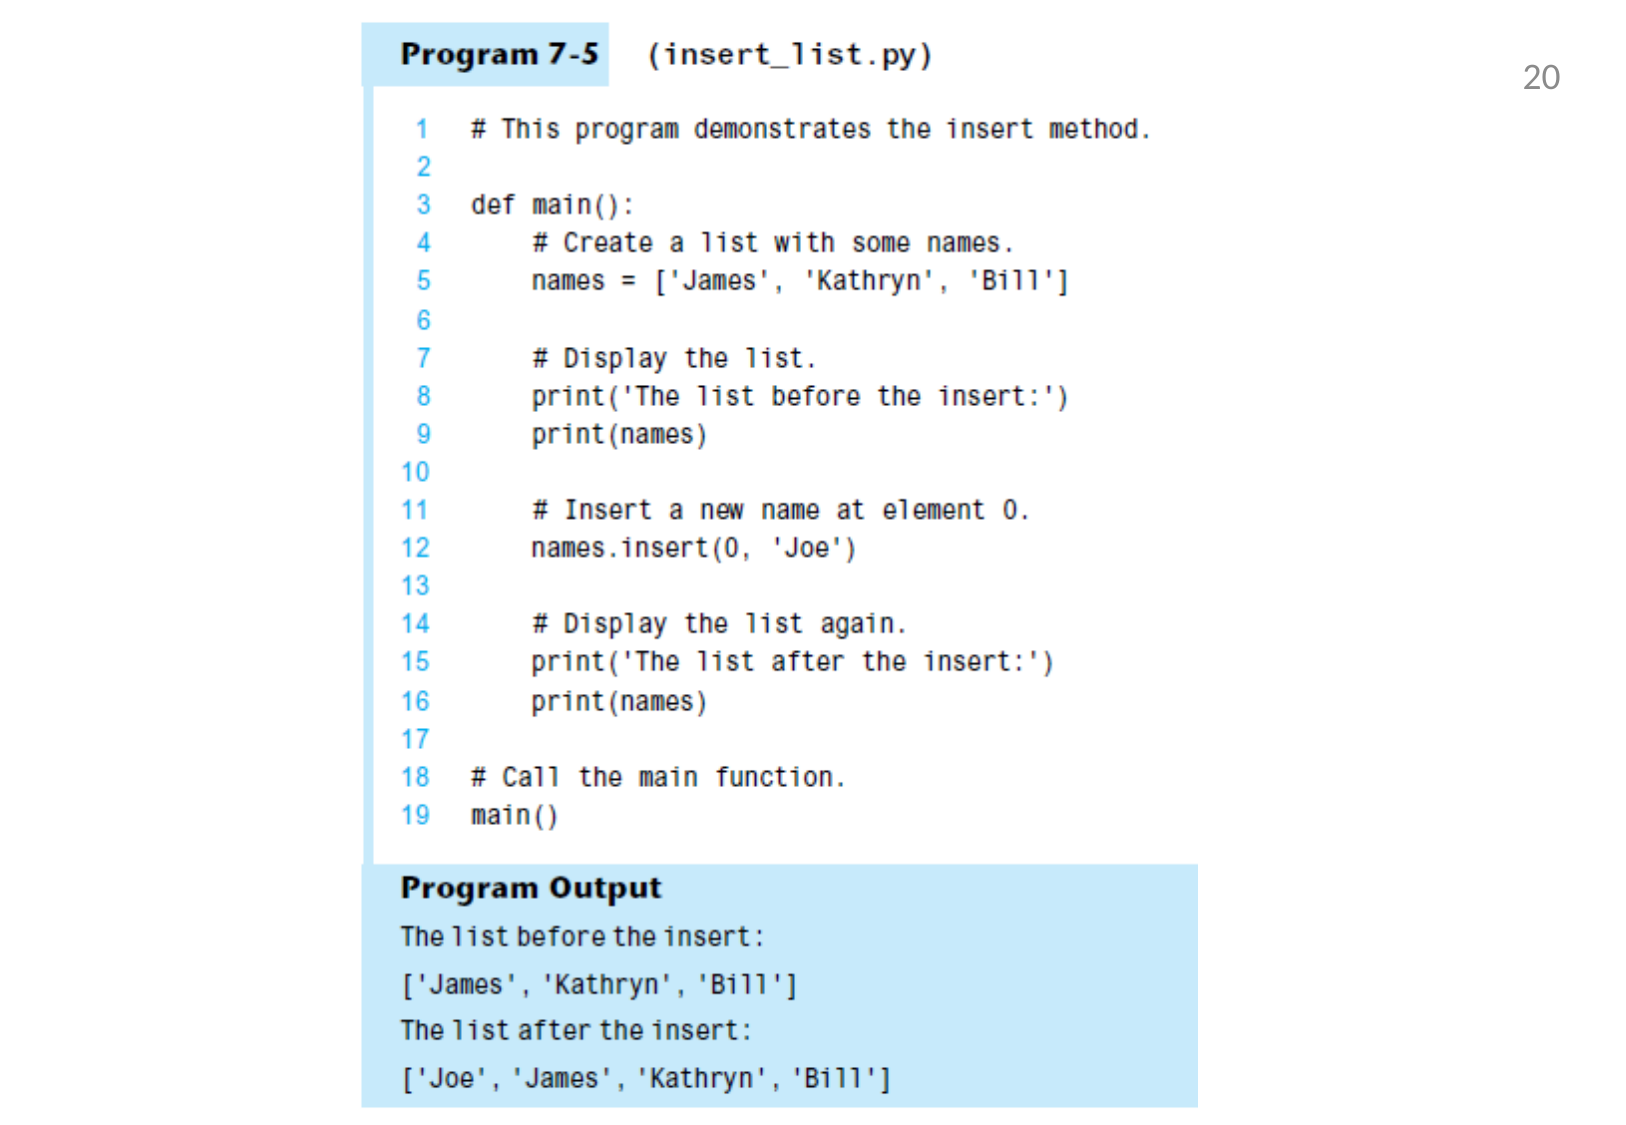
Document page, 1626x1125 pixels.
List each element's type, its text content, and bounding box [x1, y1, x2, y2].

slide_number 20 [1210, 44, 1576, 105]
picture [356, 19, 1198, 1116]
